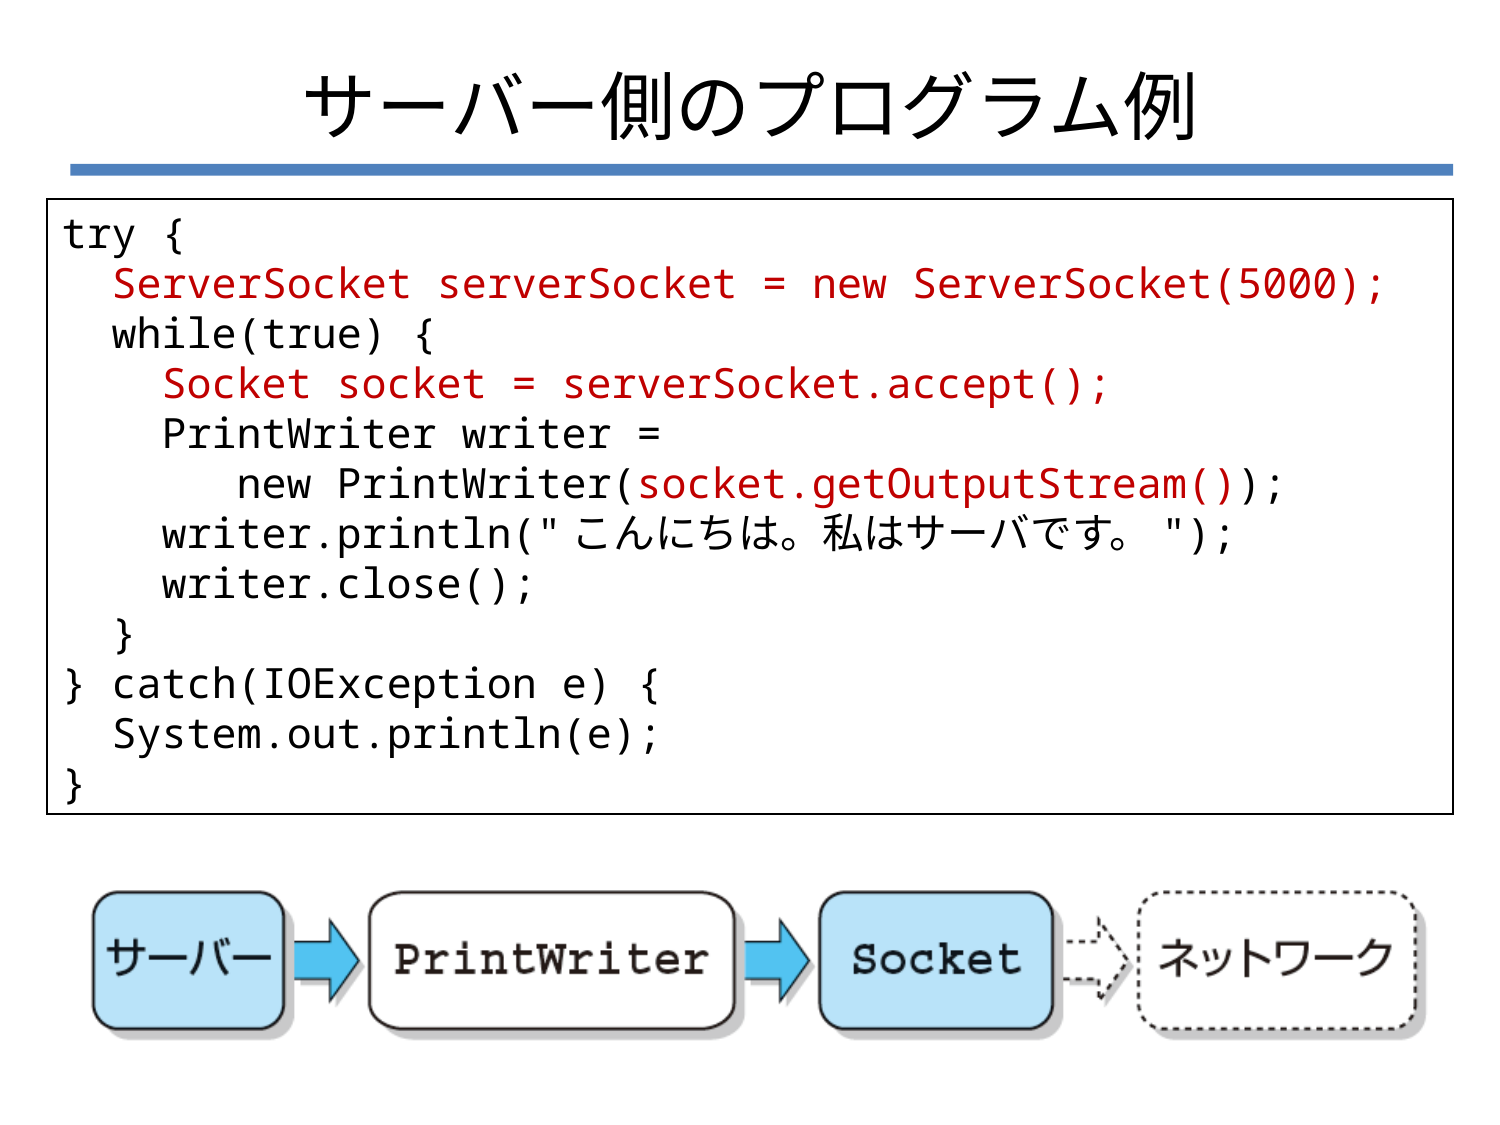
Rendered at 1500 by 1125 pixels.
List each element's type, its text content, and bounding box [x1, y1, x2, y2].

picture [81, 878, 1448, 1061]
title サーバー側のプログラム例 [75, 45, 1425, 164]
text_box try { ServerSocket serverSocket = new ServerSocket(5000); while(true) { Socket socket = serverSocket.accept(); PrintWriter writer = new PrintWriter(socket.getOutputStream()); writer.println("こんにちは。私はサーバです。"); writer.close(); } } catch(IOException e) { System.out.println(e); } [46, 199, 1454, 815]
